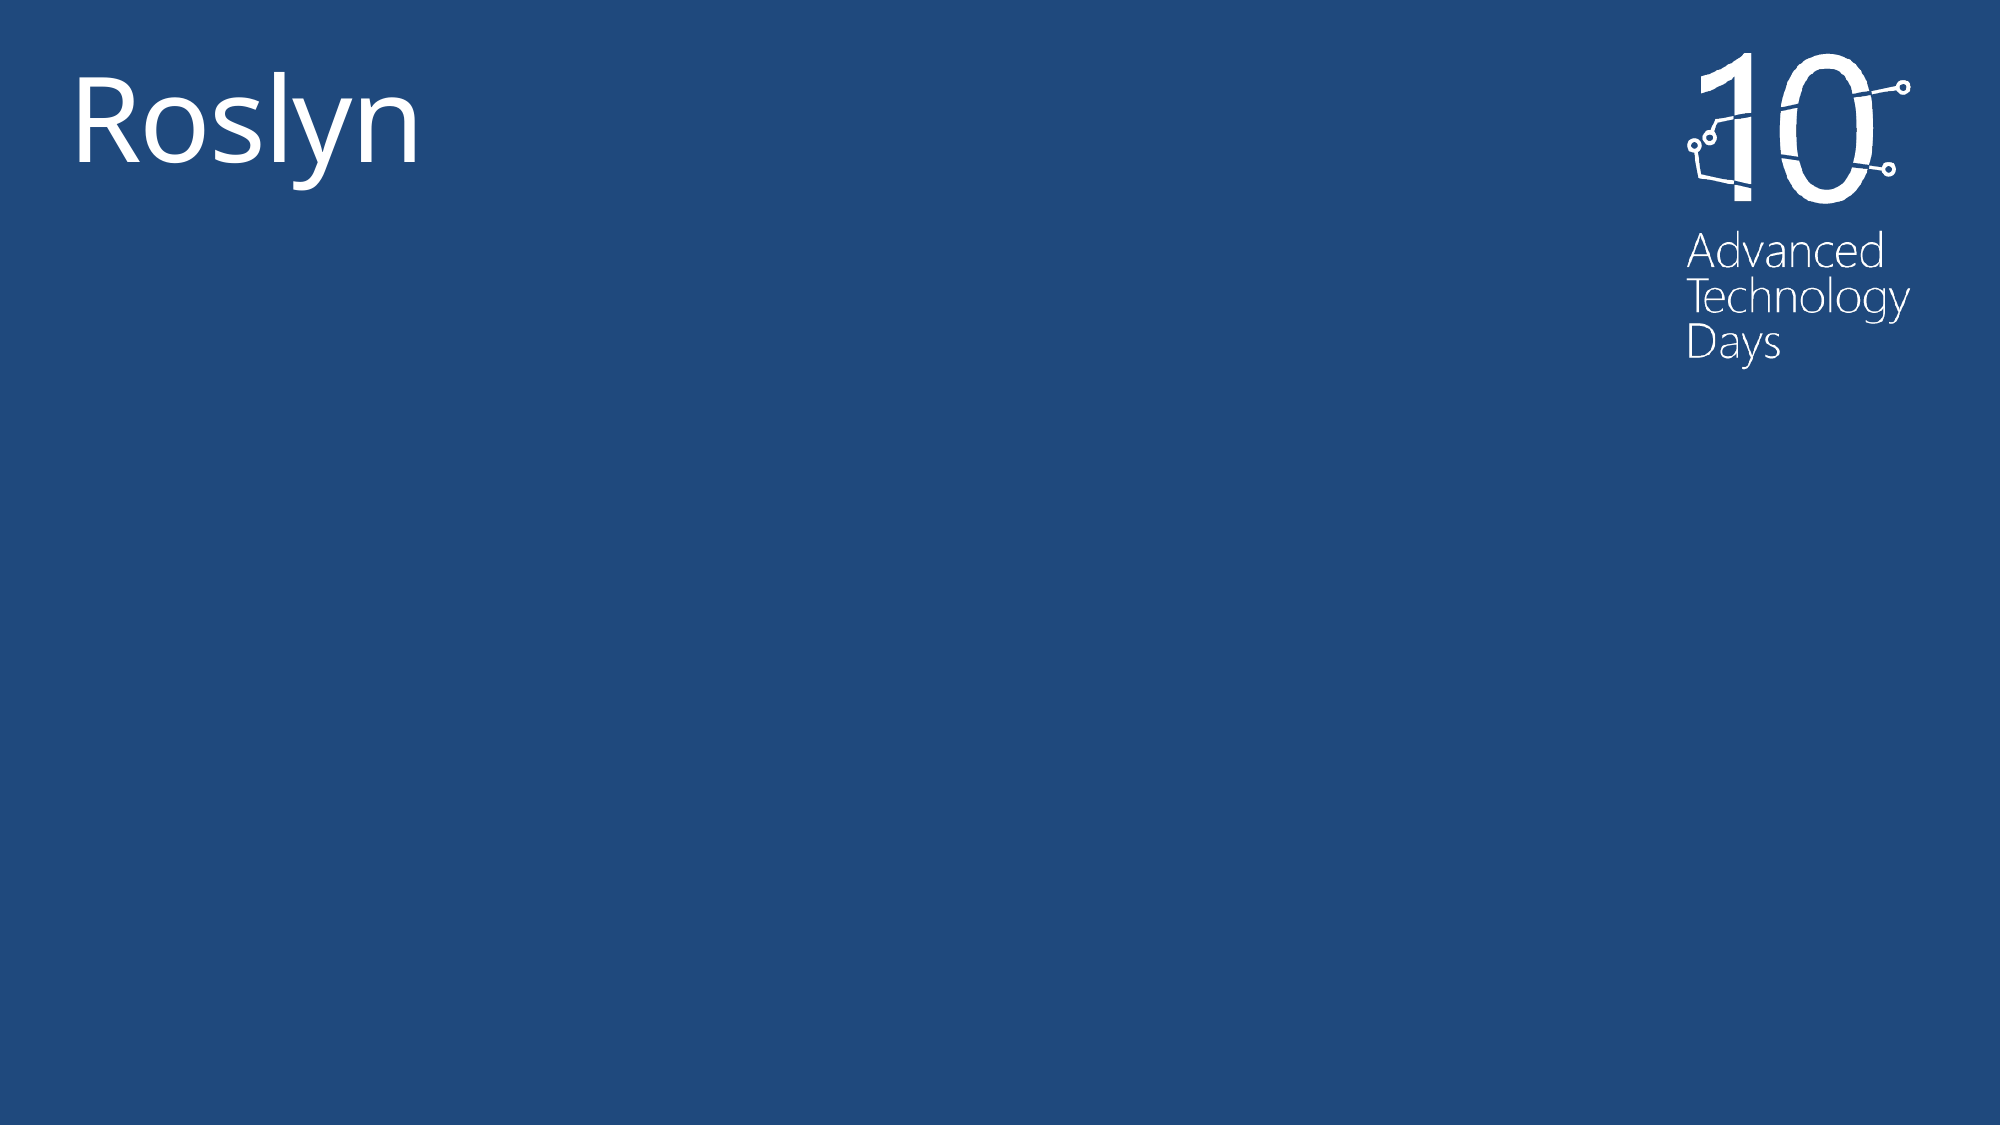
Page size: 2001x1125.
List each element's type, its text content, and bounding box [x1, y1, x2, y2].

title Roslyn [44, 42, 1515, 337]
picture [1624, 36, 1970, 378]
